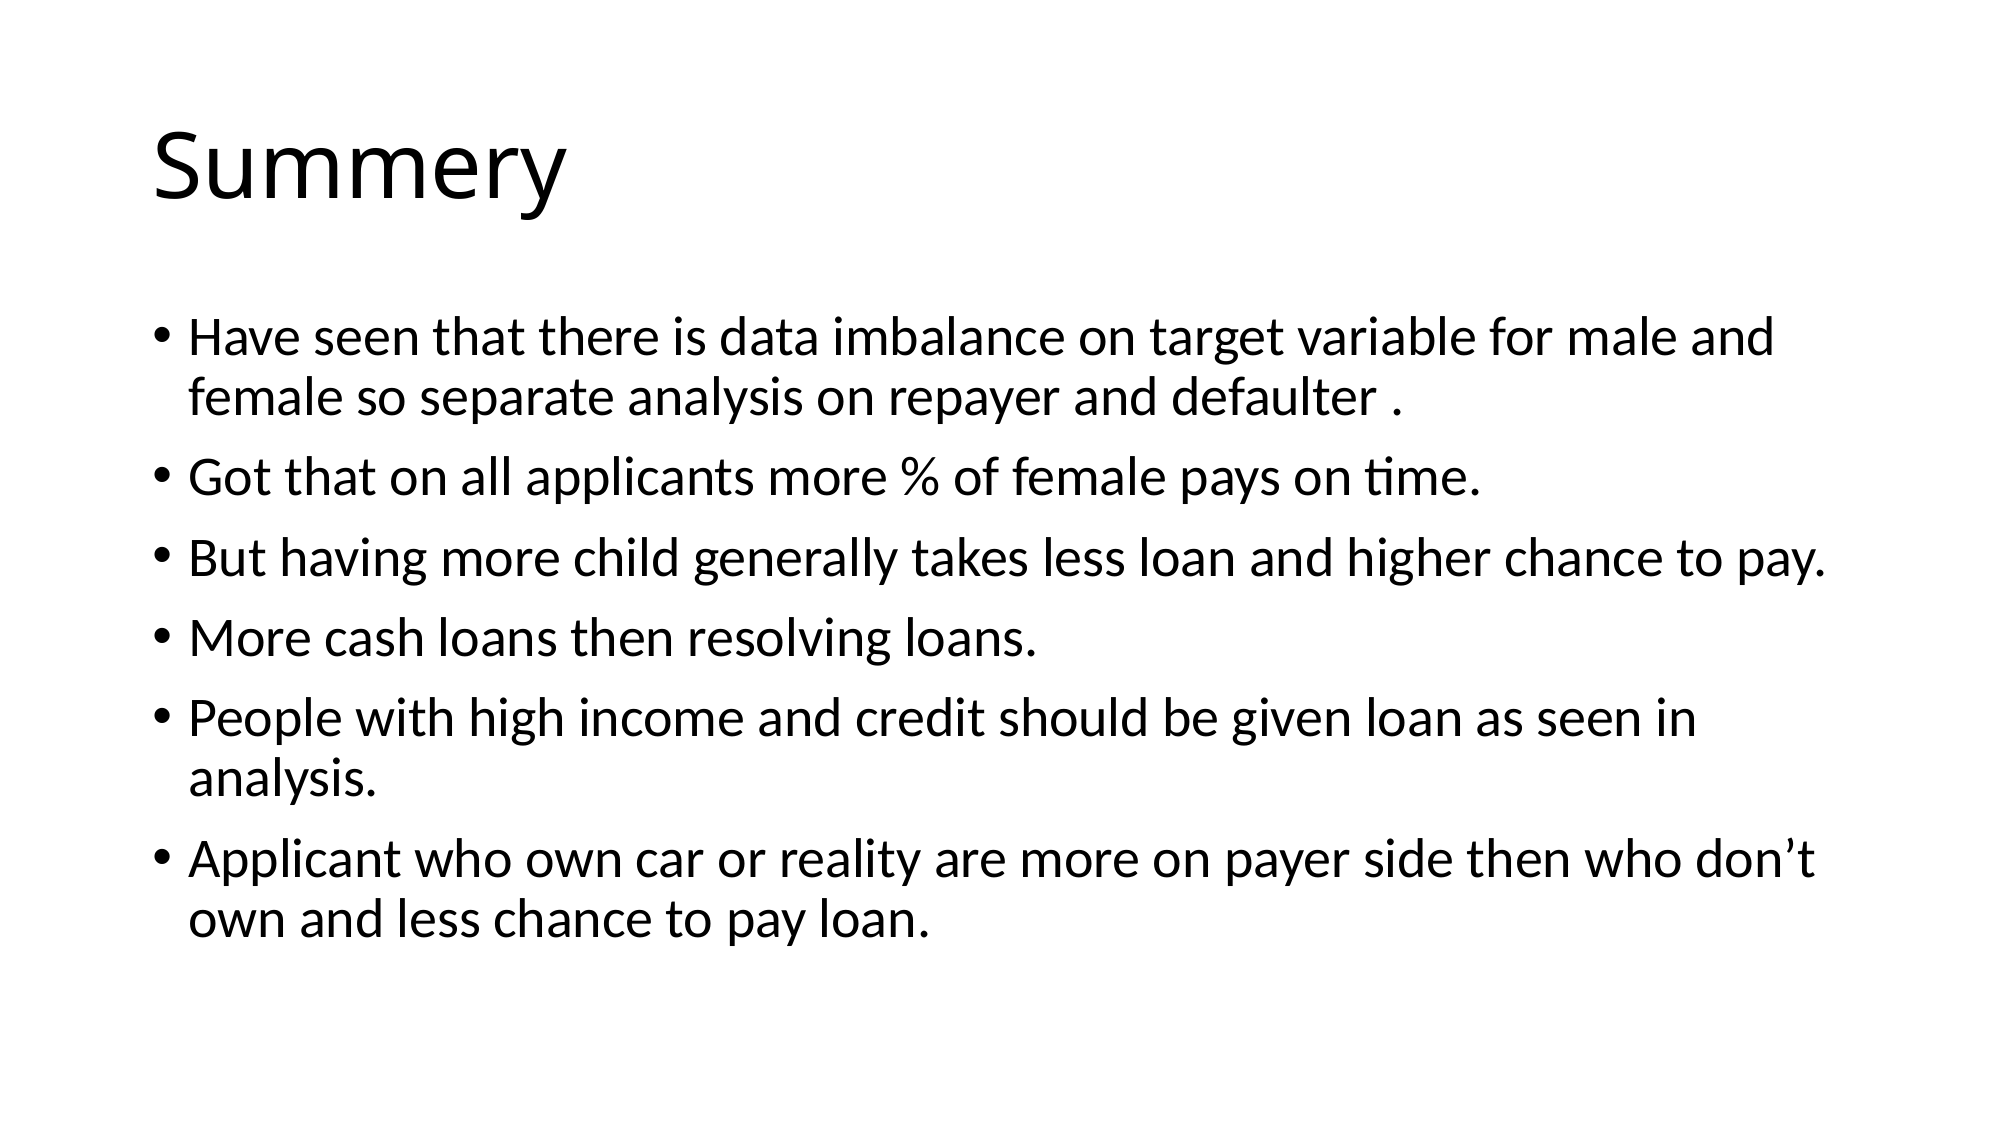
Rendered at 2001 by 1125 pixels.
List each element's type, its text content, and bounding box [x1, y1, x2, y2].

list Have seen that there is data imbalance on target variable for male and female so separate analysis on repayer and defaulter . Got that on all applicants more % of female pays on time. But having more child generally takes less loan and higher chance to pay. More cash loans then resolving loans. People with high income and credit should be given loan as seen in analysis. Applicant who own car or reality are more on payer side then who don’t own and less chance to pay loan. [137, 299, 1863, 1014]
title Summery [137, 59, 1863, 278]
